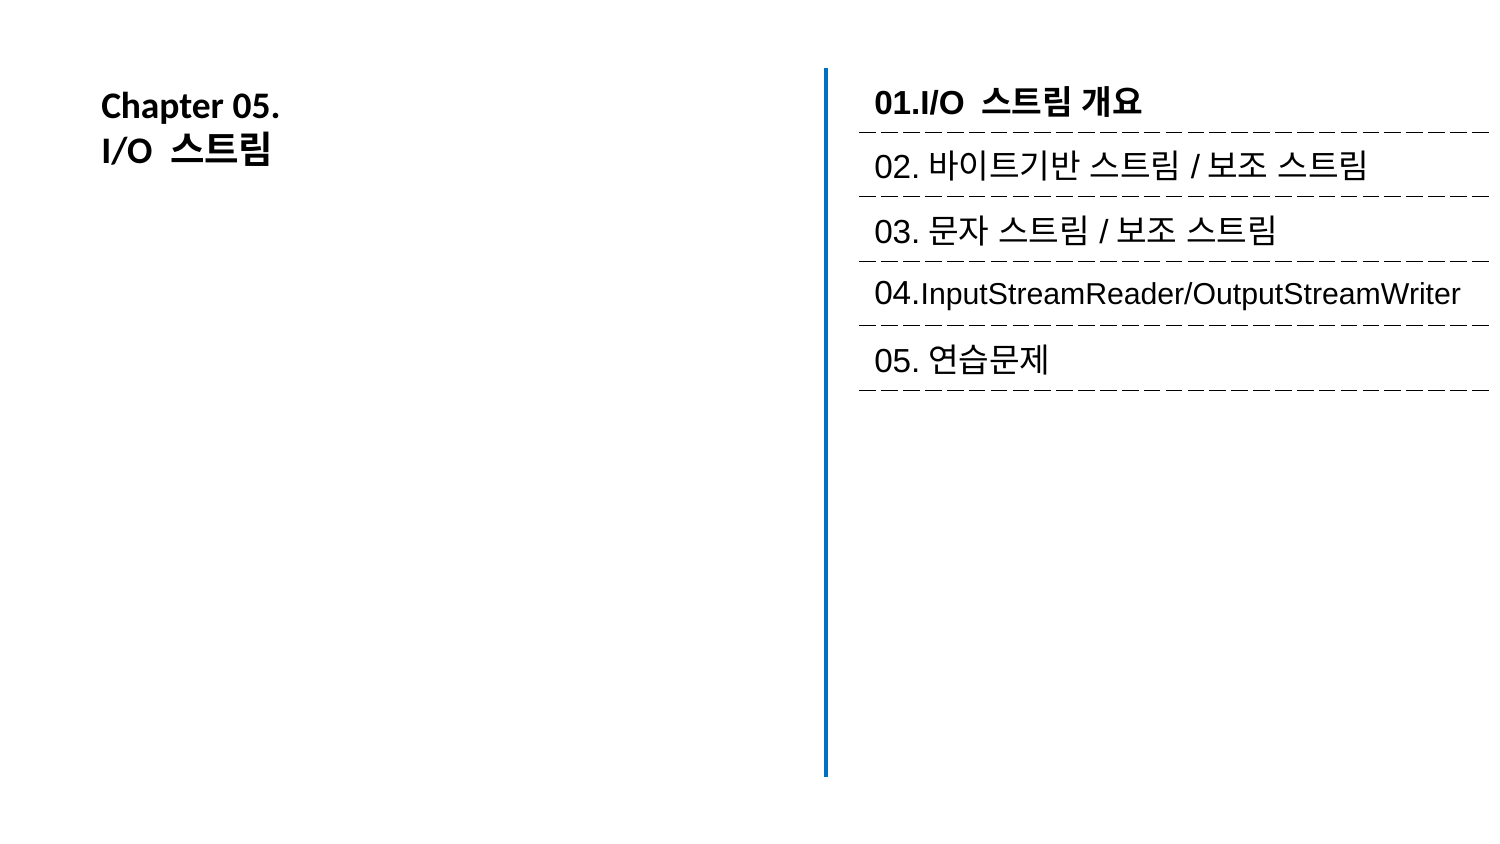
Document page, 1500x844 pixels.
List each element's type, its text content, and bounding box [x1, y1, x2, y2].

title Chapter 05. I/O 스트림 [86, 76, 713, 175]
table_header 01.I/O 스트림 개요 [859, 68, 1492, 132]
table_cell 04.InputStreamReader/OutputStreamWriter [859, 261, 1492, 325]
table_cell 03.문자 스트림/보조 스트림 [859, 197, 1492, 261]
table_cell 05.연습문제 [859, 325, 1492, 390]
table_cell 02.바이트기반 스트림/보조 스트림 [859, 132, 1492, 197]
